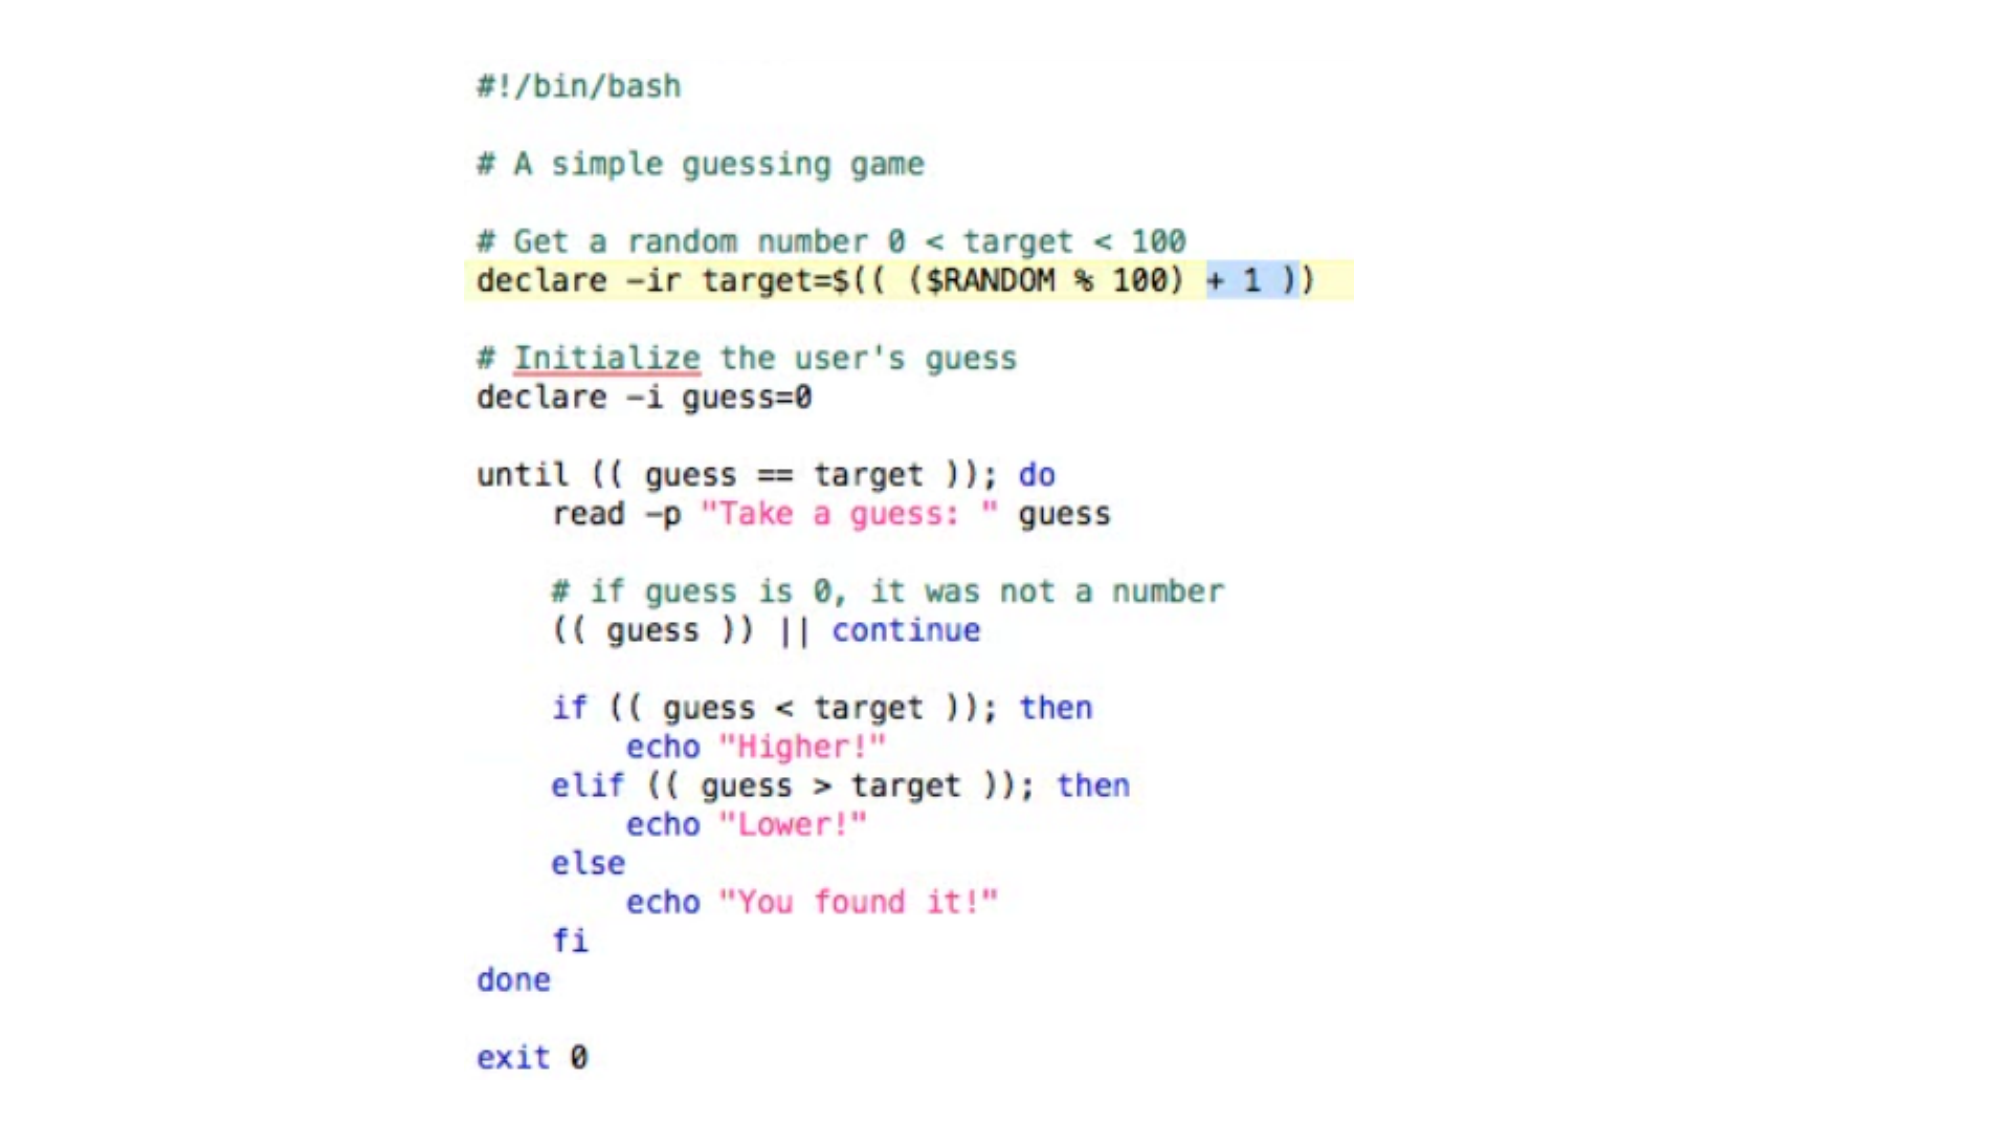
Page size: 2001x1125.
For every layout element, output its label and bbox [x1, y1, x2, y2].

picture [464, 59, 1354, 1080]
